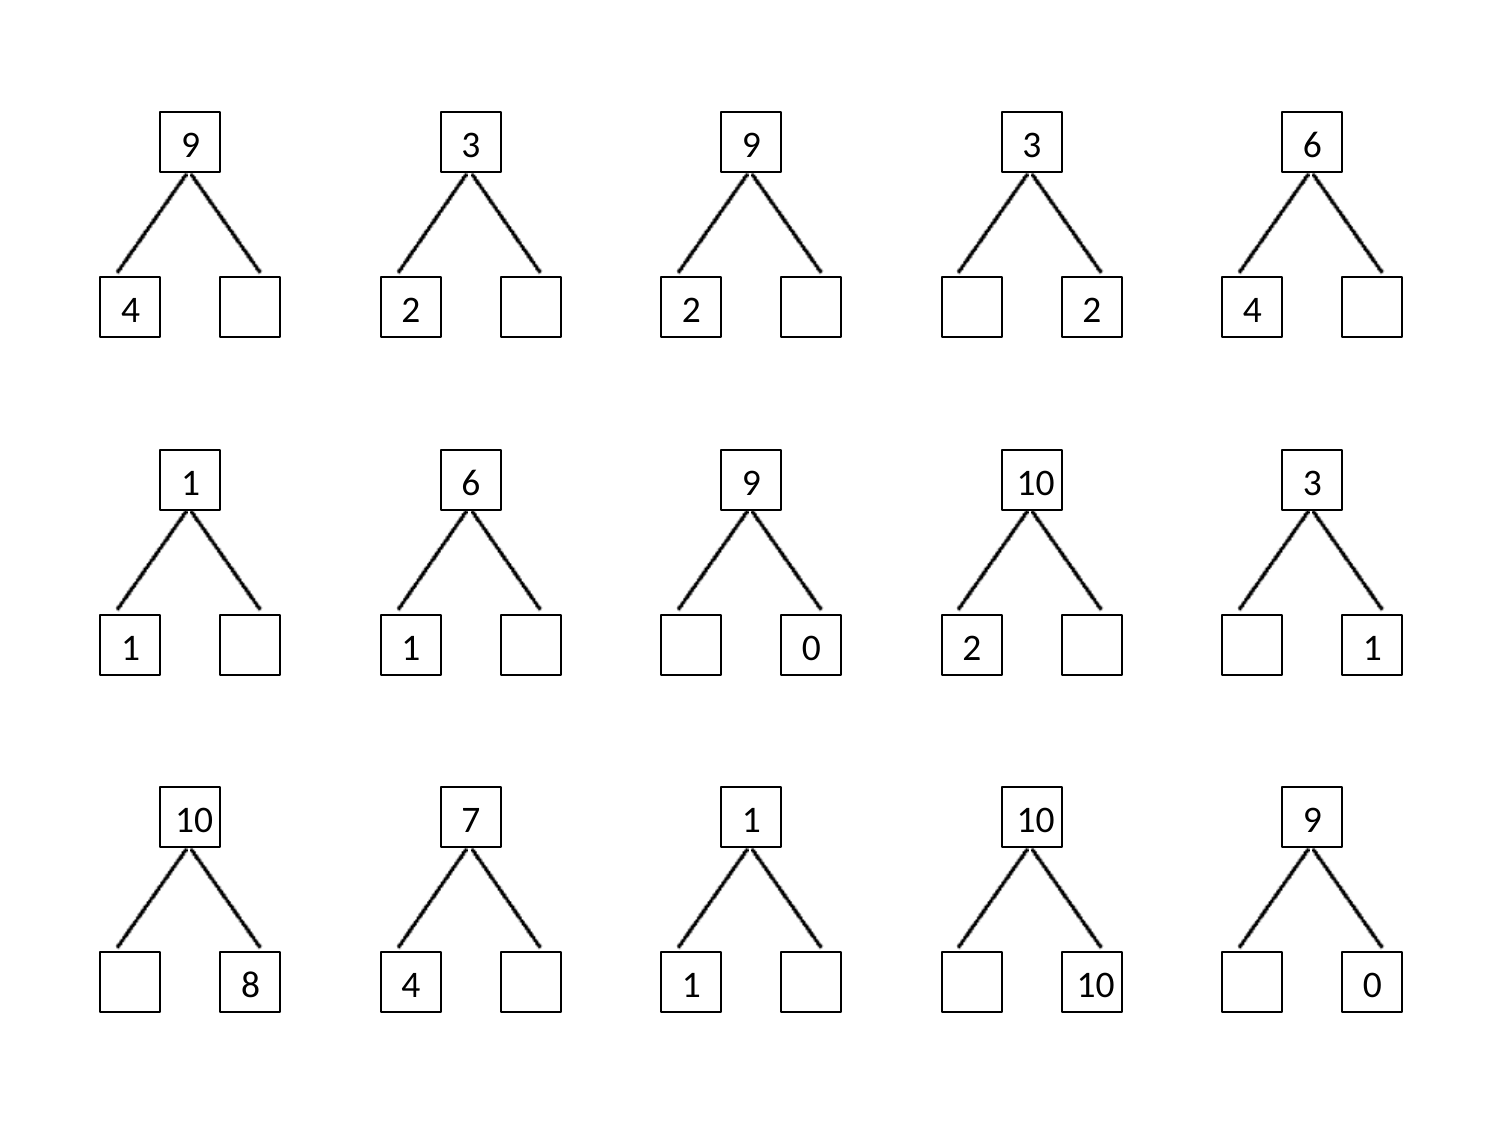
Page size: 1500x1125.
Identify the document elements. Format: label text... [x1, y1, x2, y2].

picture [1312, 172, 1385, 275]
picture [1237, 847, 1310, 950]
picture [470, 509, 544, 613]
picture [1237, 509, 1310, 613]
text_box 1 [380, 614, 441, 675]
text_box 9 [721, 449, 782, 509]
picture [1031, 509, 1105, 613]
text_box 0 [1342, 952, 1403, 1013]
text_box 4 [380, 952, 441, 1013]
picture [470, 847, 544, 950]
text_box 3 [440, 112, 501, 170]
text_box 2 [941, 614, 1002, 675]
text_box [941, 952, 1002, 1013]
text_box 10 [1061, 952, 1122, 1013]
text_box 1 [100, 614, 161, 675]
text_box [941, 277, 1002, 338]
picture [1031, 172, 1105, 275]
text_box 10 [1001, 449, 1062, 508]
text_box 4 [1222, 277, 1283, 338]
text_box 6 [1282, 112, 1343, 171]
text_box [500, 614, 561, 675]
picture [676, 509, 749, 613]
picture [676, 847, 749, 950]
text_box 7 [440, 787, 501, 845]
text_box 10 [1001, 787, 1062, 845]
picture [115, 847, 188, 950]
picture [115, 172, 188, 275]
text_box [1222, 952, 1283, 1013]
text_box 2 [1061, 277, 1122, 338]
picture [115, 509, 188, 613]
picture [1312, 509, 1385, 613]
text_box [1342, 277, 1403, 338]
text_box 9 [721, 112, 782, 171]
text_box 1 [721, 787, 782, 846]
picture [1237, 172, 1310, 275]
text_box [781, 277, 842, 338]
text_box 4 [100, 277, 161, 338]
text_box [781, 952, 842, 1013]
text_box 3 [1001, 112, 1062, 170]
picture [395, 847, 469, 950]
text_box 0 [781, 614, 842, 675]
text_box 6 [440, 449, 501, 508]
text_box [1222, 614, 1283, 675]
text_box 9 [1282, 787, 1343, 846]
text_box 10 [160, 787, 221, 846]
text_box 1 [160, 449, 221, 509]
text_box 3 [1282, 449, 1343, 509]
picture [395, 509, 469, 613]
picture [751, 847, 824, 950]
text_box [100, 952, 161, 1013]
picture [1031, 847, 1105, 950]
text_box 1 [1342, 614, 1403, 675]
text_box [500, 277, 561, 338]
text_box [220, 614, 281, 675]
text_box 9 [160, 112, 221, 171]
picture [956, 172, 1030, 275]
text_box 1 [661, 952, 722, 1013]
picture [395, 172, 469, 275]
picture [190, 172, 263, 275]
picture [676, 172, 749, 275]
picture [751, 172, 824, 275]
text_box [1061, 614, 1122, 675]
picture [1312, 847, 1385, 950]
text_box [661, 614, 722, 675]
text_box [500, 952, 561, 1013]
text_box 8 [220, 952, 281, 1013]
picture [956, 509, 1030, 613]
picture [470, 172, 544, 275]
picture [751, 509, 824, 613]
picture [190, 509, 263, 613]
text_box 2 [661, 277, 722, 338]
picture [956, 847, 1030, 950]
text_box [220, 277, 281, 338]
picture [190, 847, 263, 950]
text_box 2 [380, 277, 441, 338]
